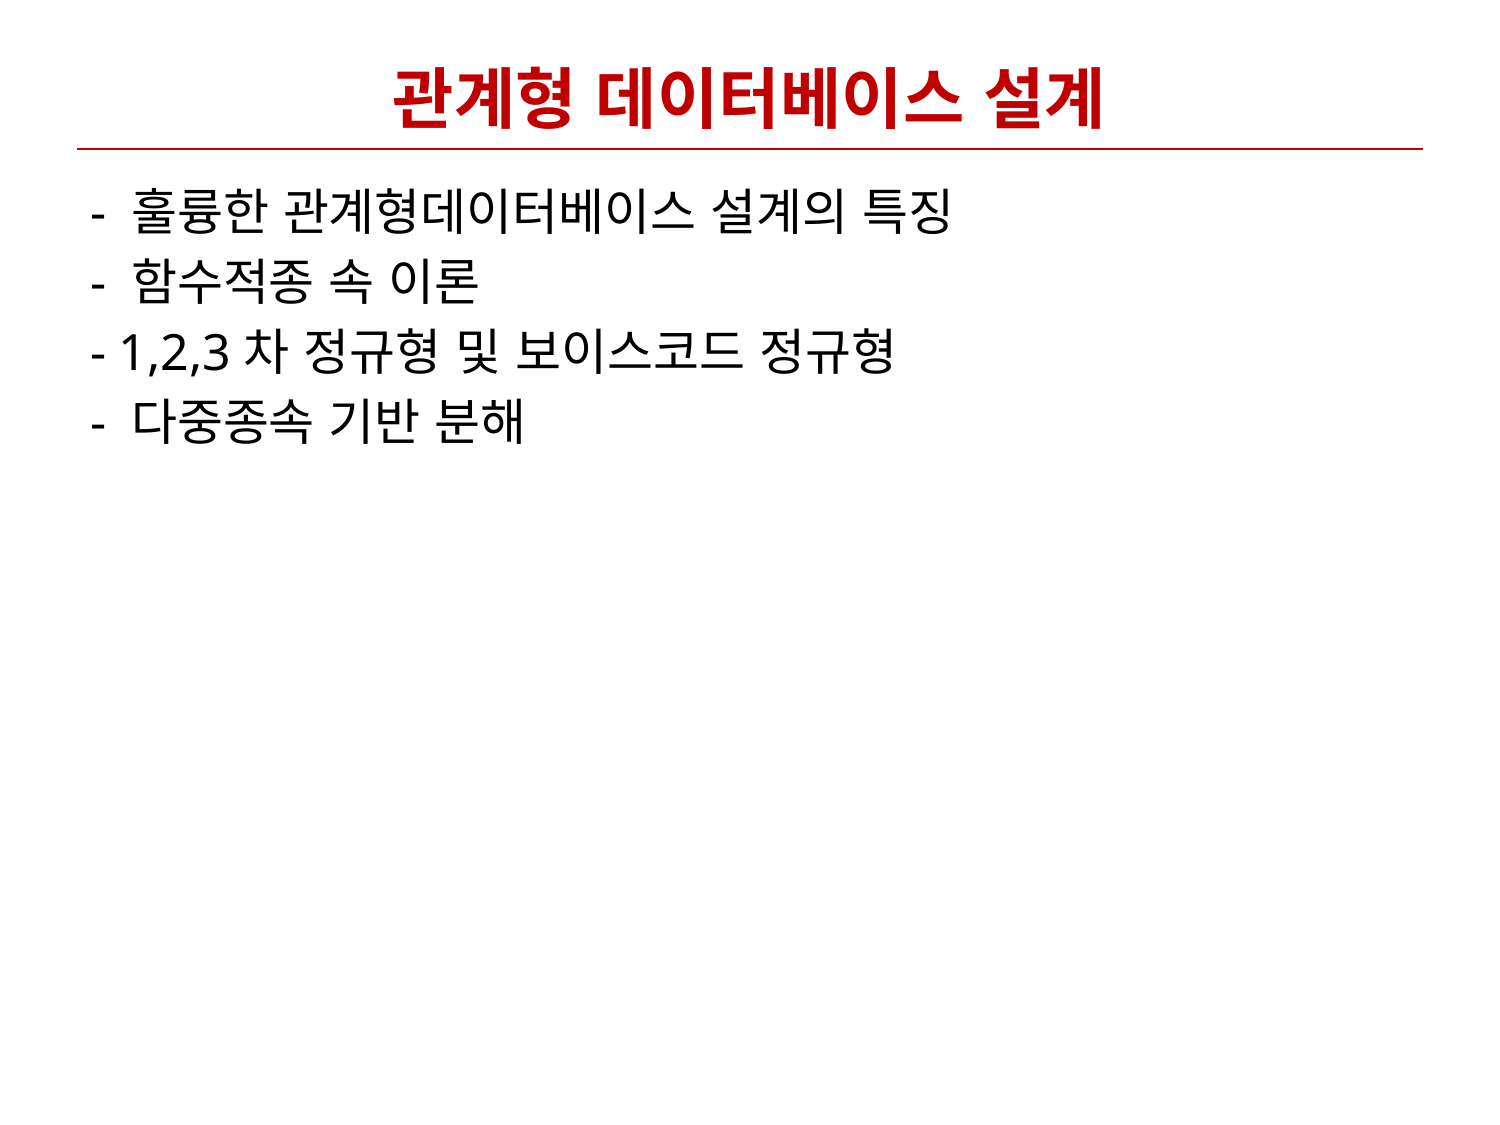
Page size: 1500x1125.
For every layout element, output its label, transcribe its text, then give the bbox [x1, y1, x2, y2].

list - 훌륭한 관계형데이터베이스 설계의 특징 - 함수적종 속 이론 - 1,2,3차 정규형 및 보이스코드 정규형 - 다중종속 기반 분해 [75, 172, 1425, 1083]
title 관계형 데이터베이스 설계 [75, 45, 1425, 149]
